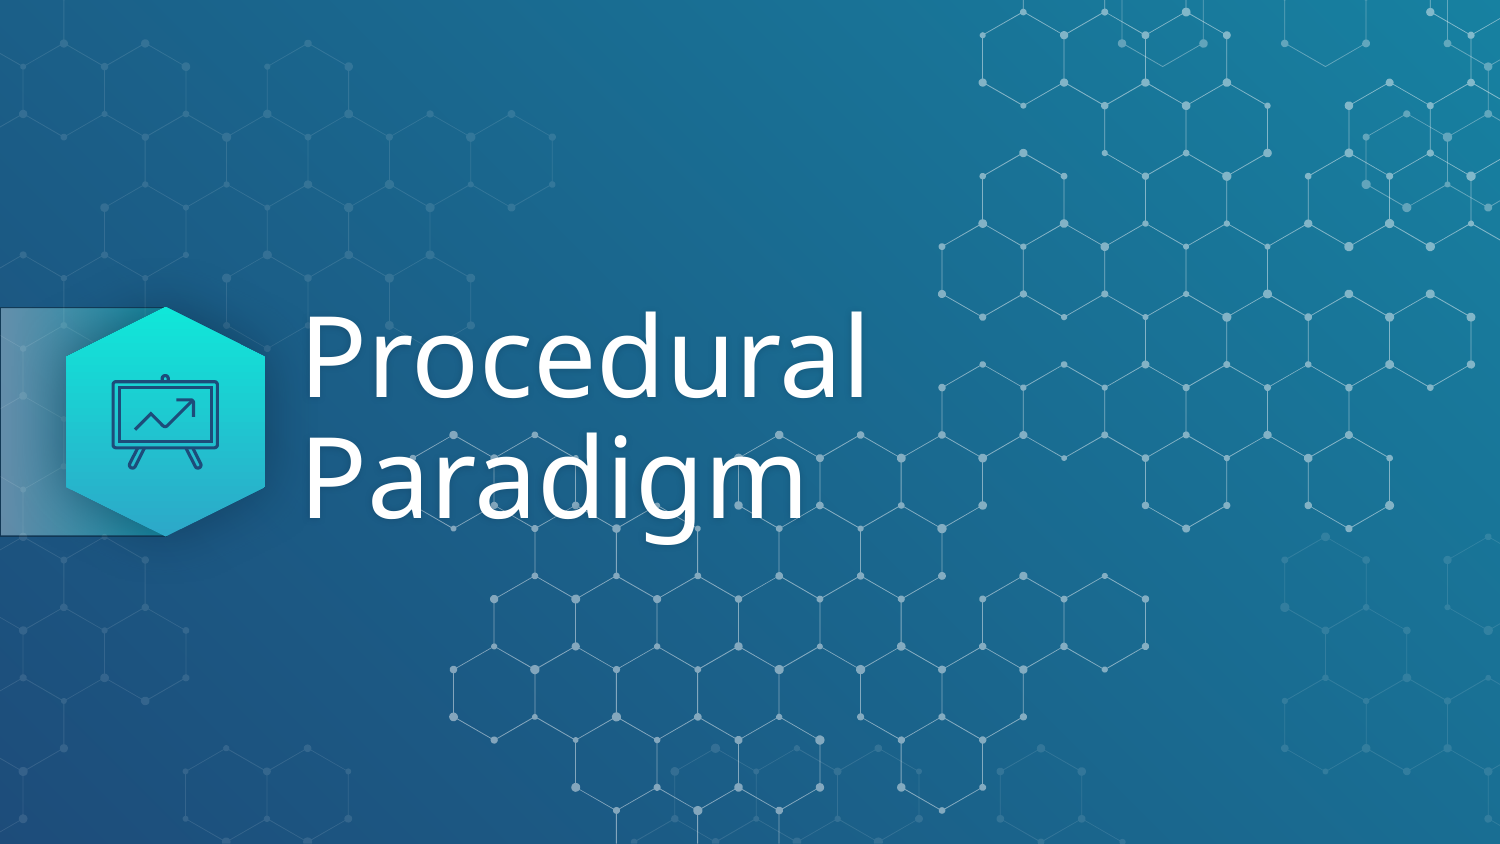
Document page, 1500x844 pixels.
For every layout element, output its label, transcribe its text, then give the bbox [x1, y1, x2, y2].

title Procedural Paradigm [299, 326, 1388, 517]
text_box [112, 375, 218, 469]
